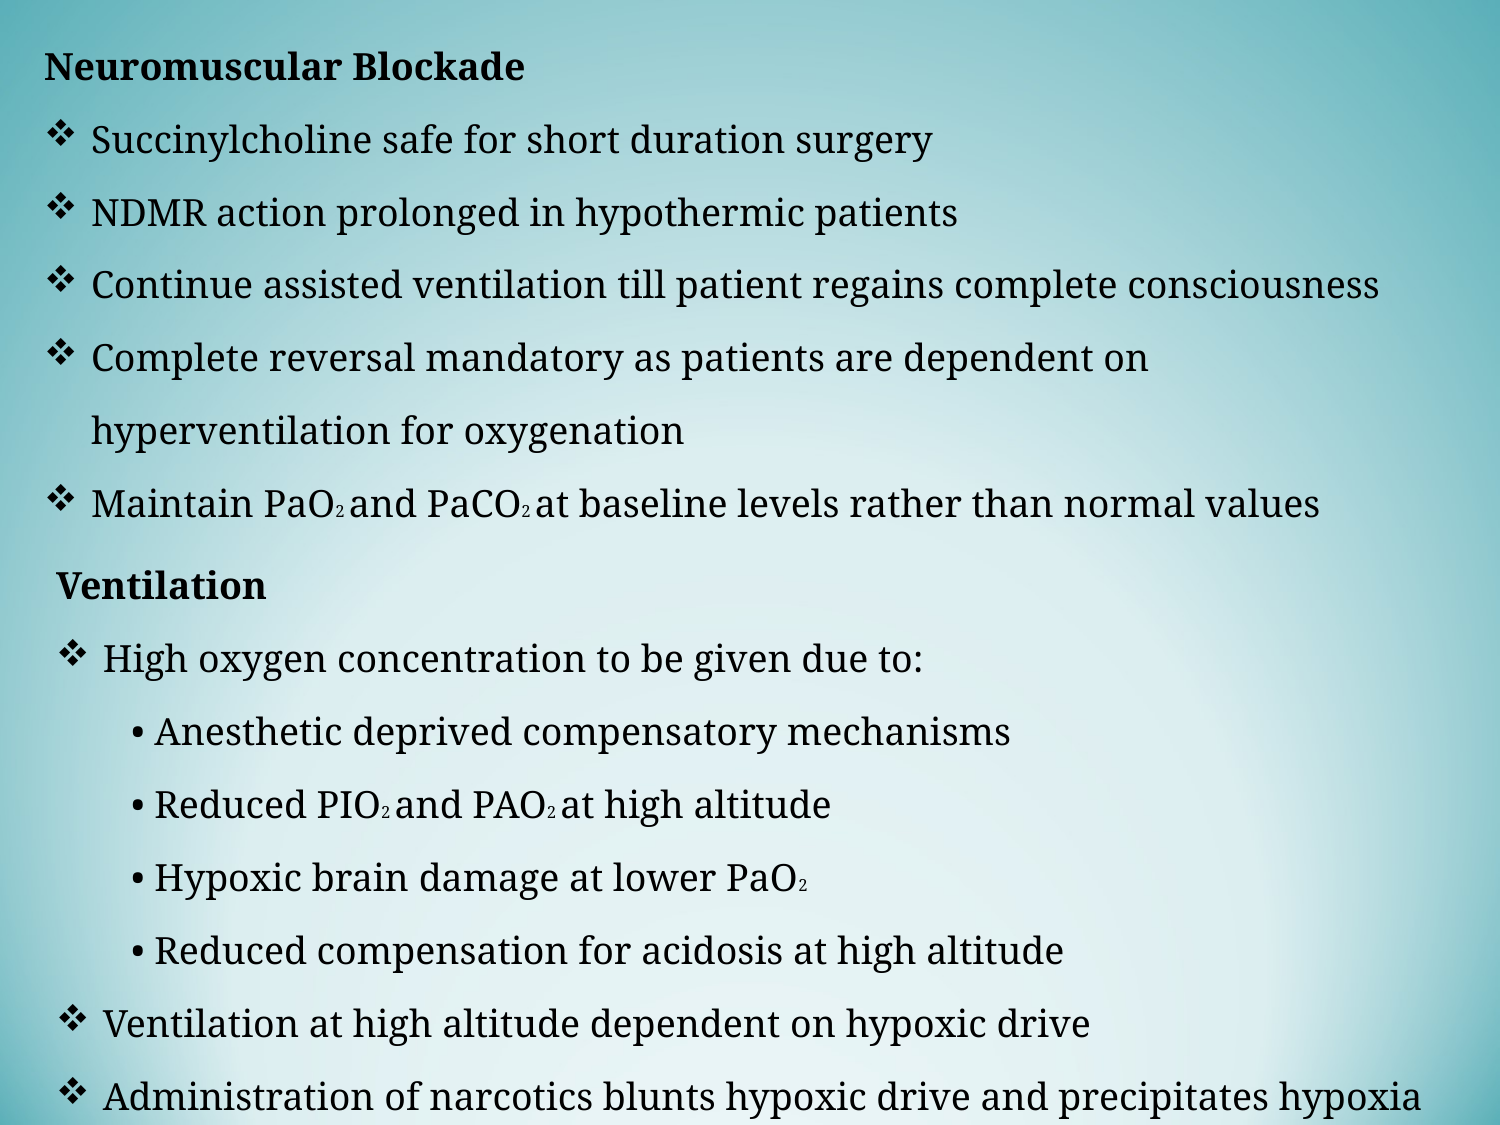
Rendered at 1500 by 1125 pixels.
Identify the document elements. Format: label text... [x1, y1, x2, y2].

text_box Neuromuscular Blockade Succinylcholine safe for short duration surgery NDMR action prolonged in hypothermic patients Continue assisted ventilation till patient regains complete consciousness Complete reversal mandatory as patients are dependent on hyperventilation for oxygenation Maintain PaO2 and PaCO2 at baseline levels rather than normal values [29, 7, 1459, 533]
text_box Ventilation High oxygen concentration to be given due to: • Anesthetic deprived compensatory mechanisms • Reduced PIO2 and PAO2 at high altitude • Hypoxic brain damage at lower PaO2 • Reduced compensation for acidosis at high altitude Ventilation at high altitude dependent on hypoxic drive Administration of narcotics blunts hypoxic drive and precipitates hypoxia [41, 527, 1447, 1125]
picture [0, 0, 1500, 1125]
